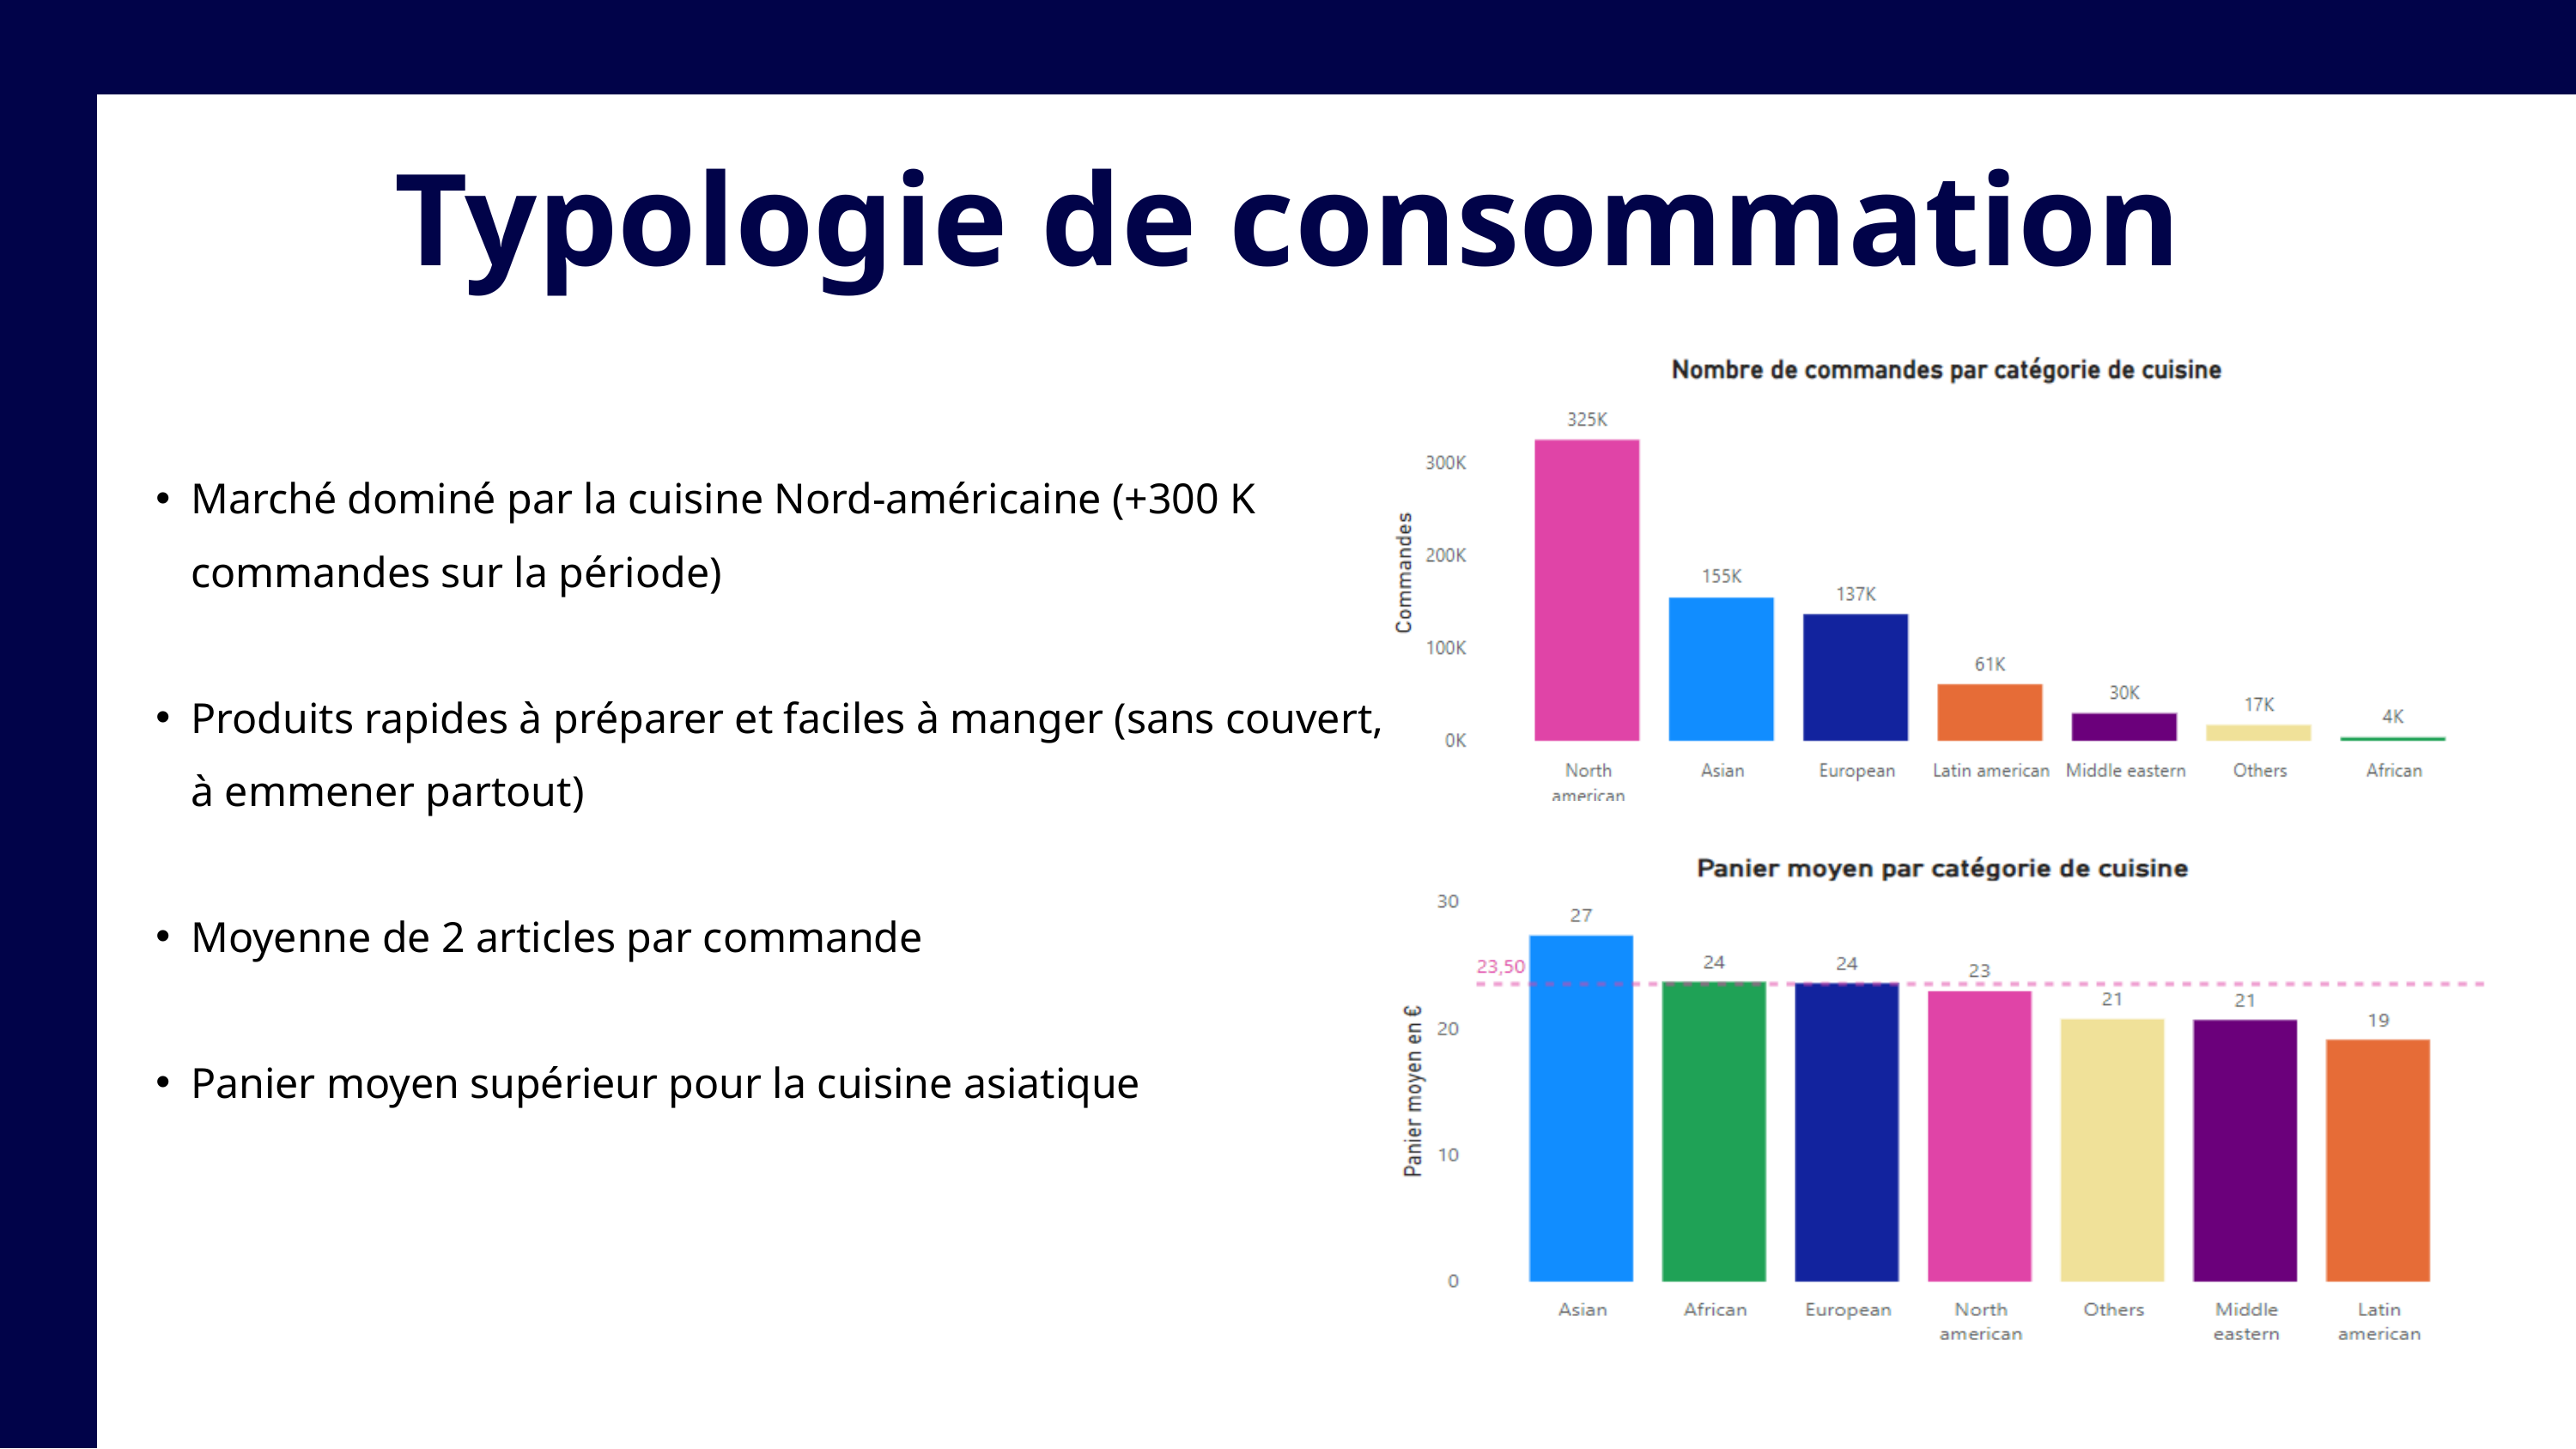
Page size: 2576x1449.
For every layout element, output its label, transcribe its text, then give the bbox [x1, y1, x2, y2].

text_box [48, 0, 2576, 95]
text_box Marché dominé par la cuisine Nord-américaine (+300 K commandes sur la période) Produits rapides à préparer et faciles à manger (sans couvert, à emmener partout) Moyenne de 2 articles par commande Panier moyen supérieur pour la cuisine asiatique [120, 410, 1394, 1224]
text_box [0, 0, 98, 1449]
text_box Typologie de consommation [268, 104, 2308, 291]
picture [1394, 846, 2503, 1344]
picture [1391, 349, 2470, 801]
